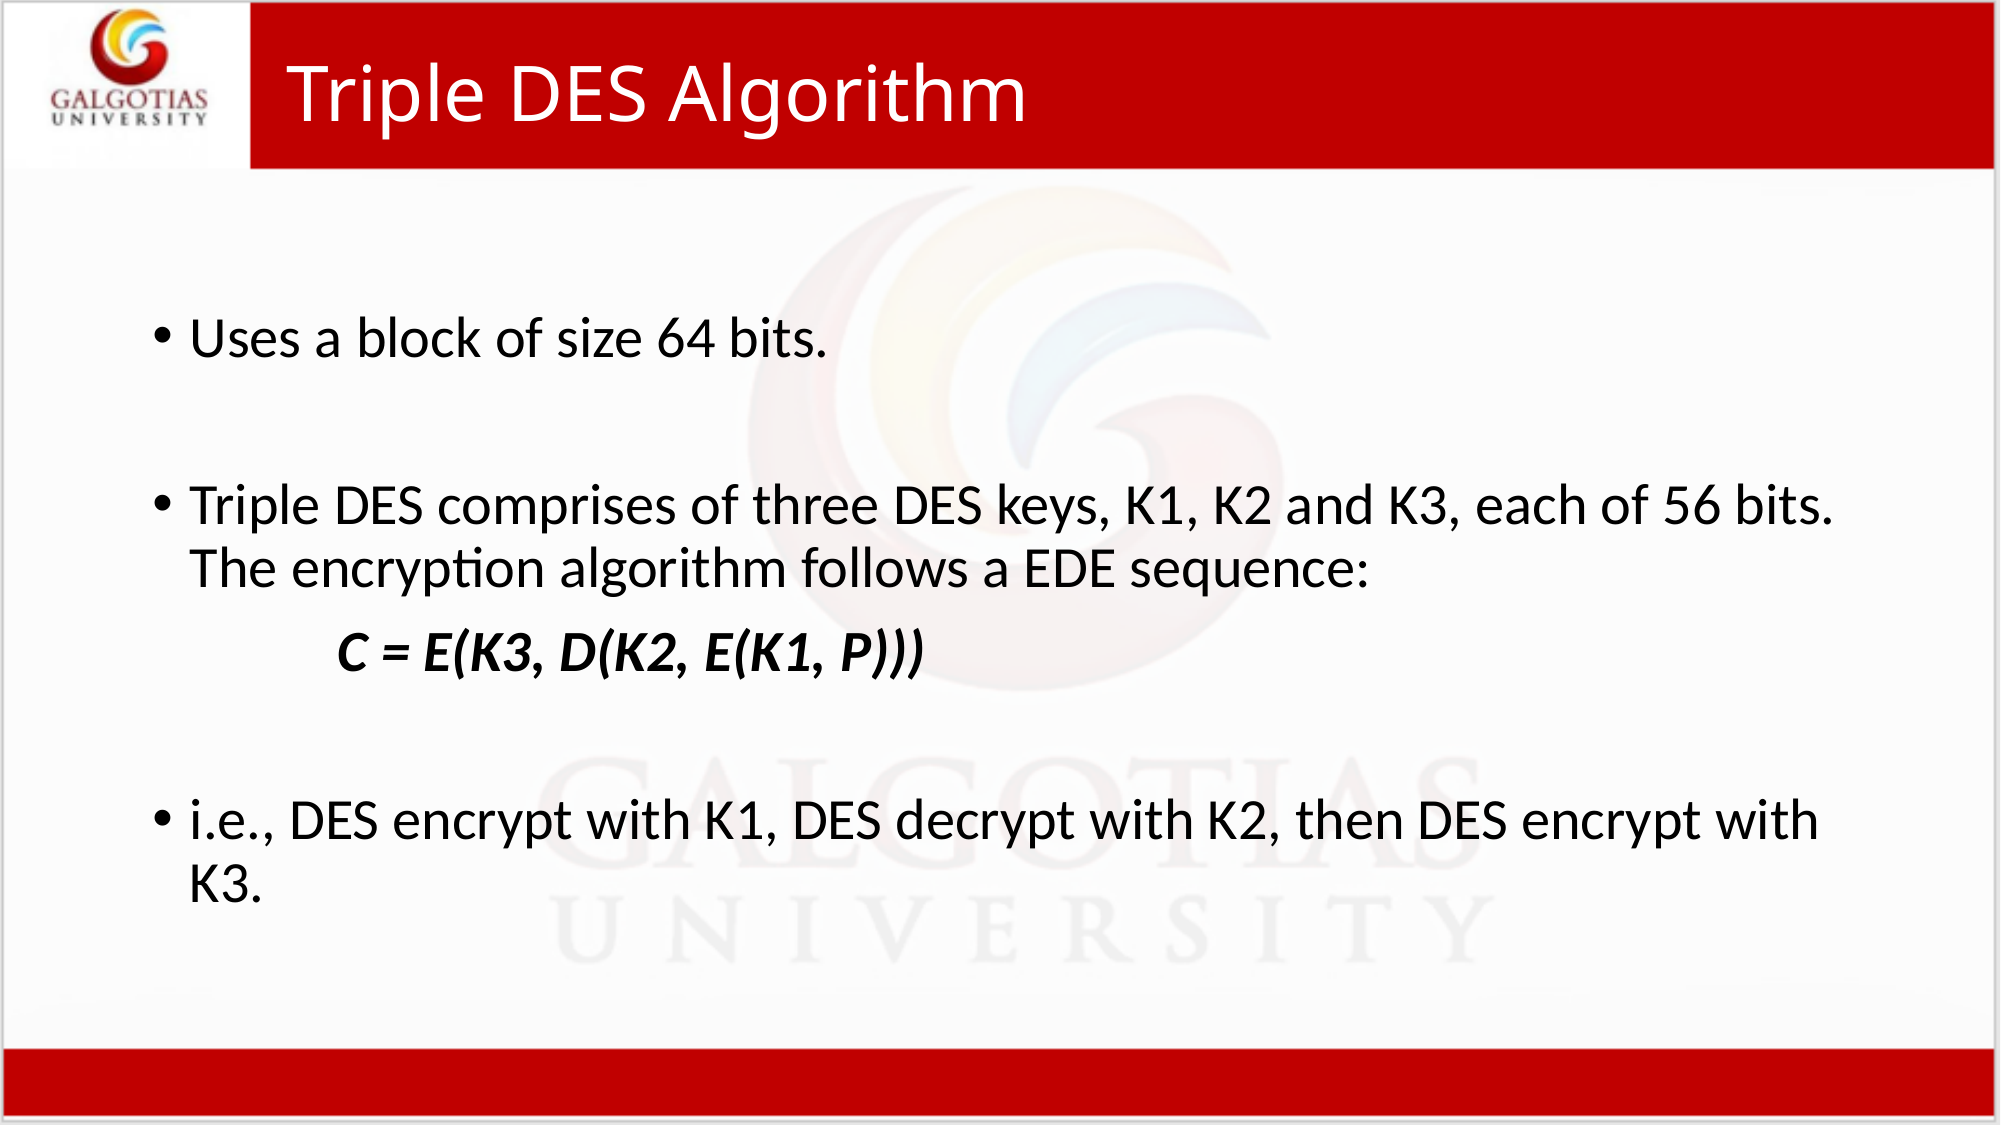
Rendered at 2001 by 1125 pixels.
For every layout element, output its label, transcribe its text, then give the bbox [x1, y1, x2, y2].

picture [0, 0, 2001, 1125]
list Uses a block of size 64 bits. Triple DES comprises of three DES keys, K1, K2 and K3, each of 56 bits. The encryption algorithm follows a EDE sequence: C = E(K3, D(K2, E(K1, P))) i.e., DES encrypt with K1, DES decrypt with K2, then DES encrypt with K3. [137, 299, 1863, 1014]
title Triple DES Algorithm [271, 46, 1498, 146]
